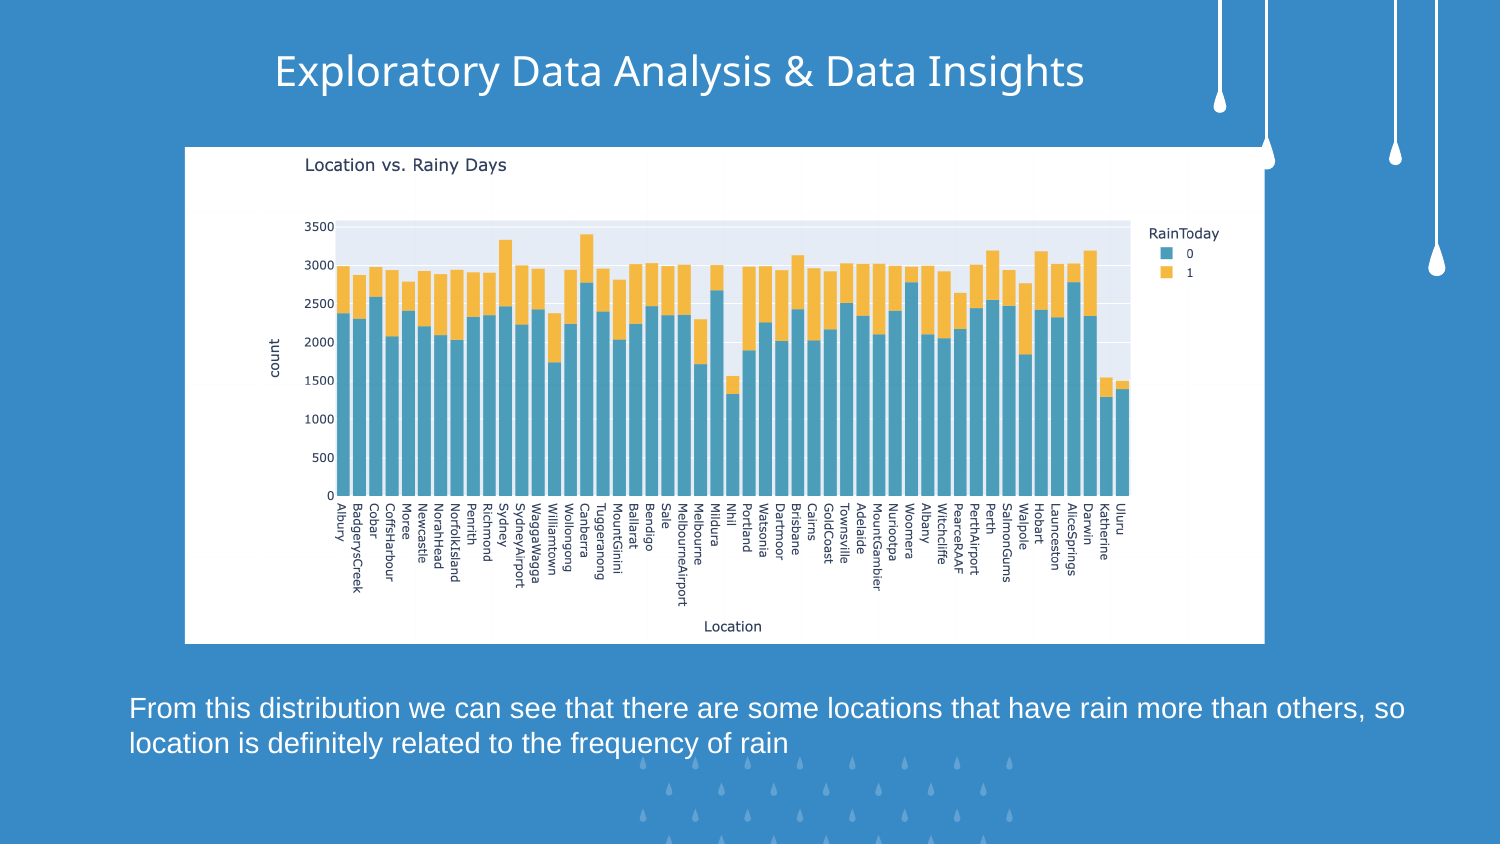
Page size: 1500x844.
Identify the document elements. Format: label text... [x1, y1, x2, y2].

picture [184, 146, 1265, 645]
text_box From this distribution we can see that there are some locations that have rain more than others, so location is definitely related to the frequency of rain [114, 681, 1465, 767]
text_box Exploratory Data Analysis & Data Insights [55, 29, 1314, 110]
